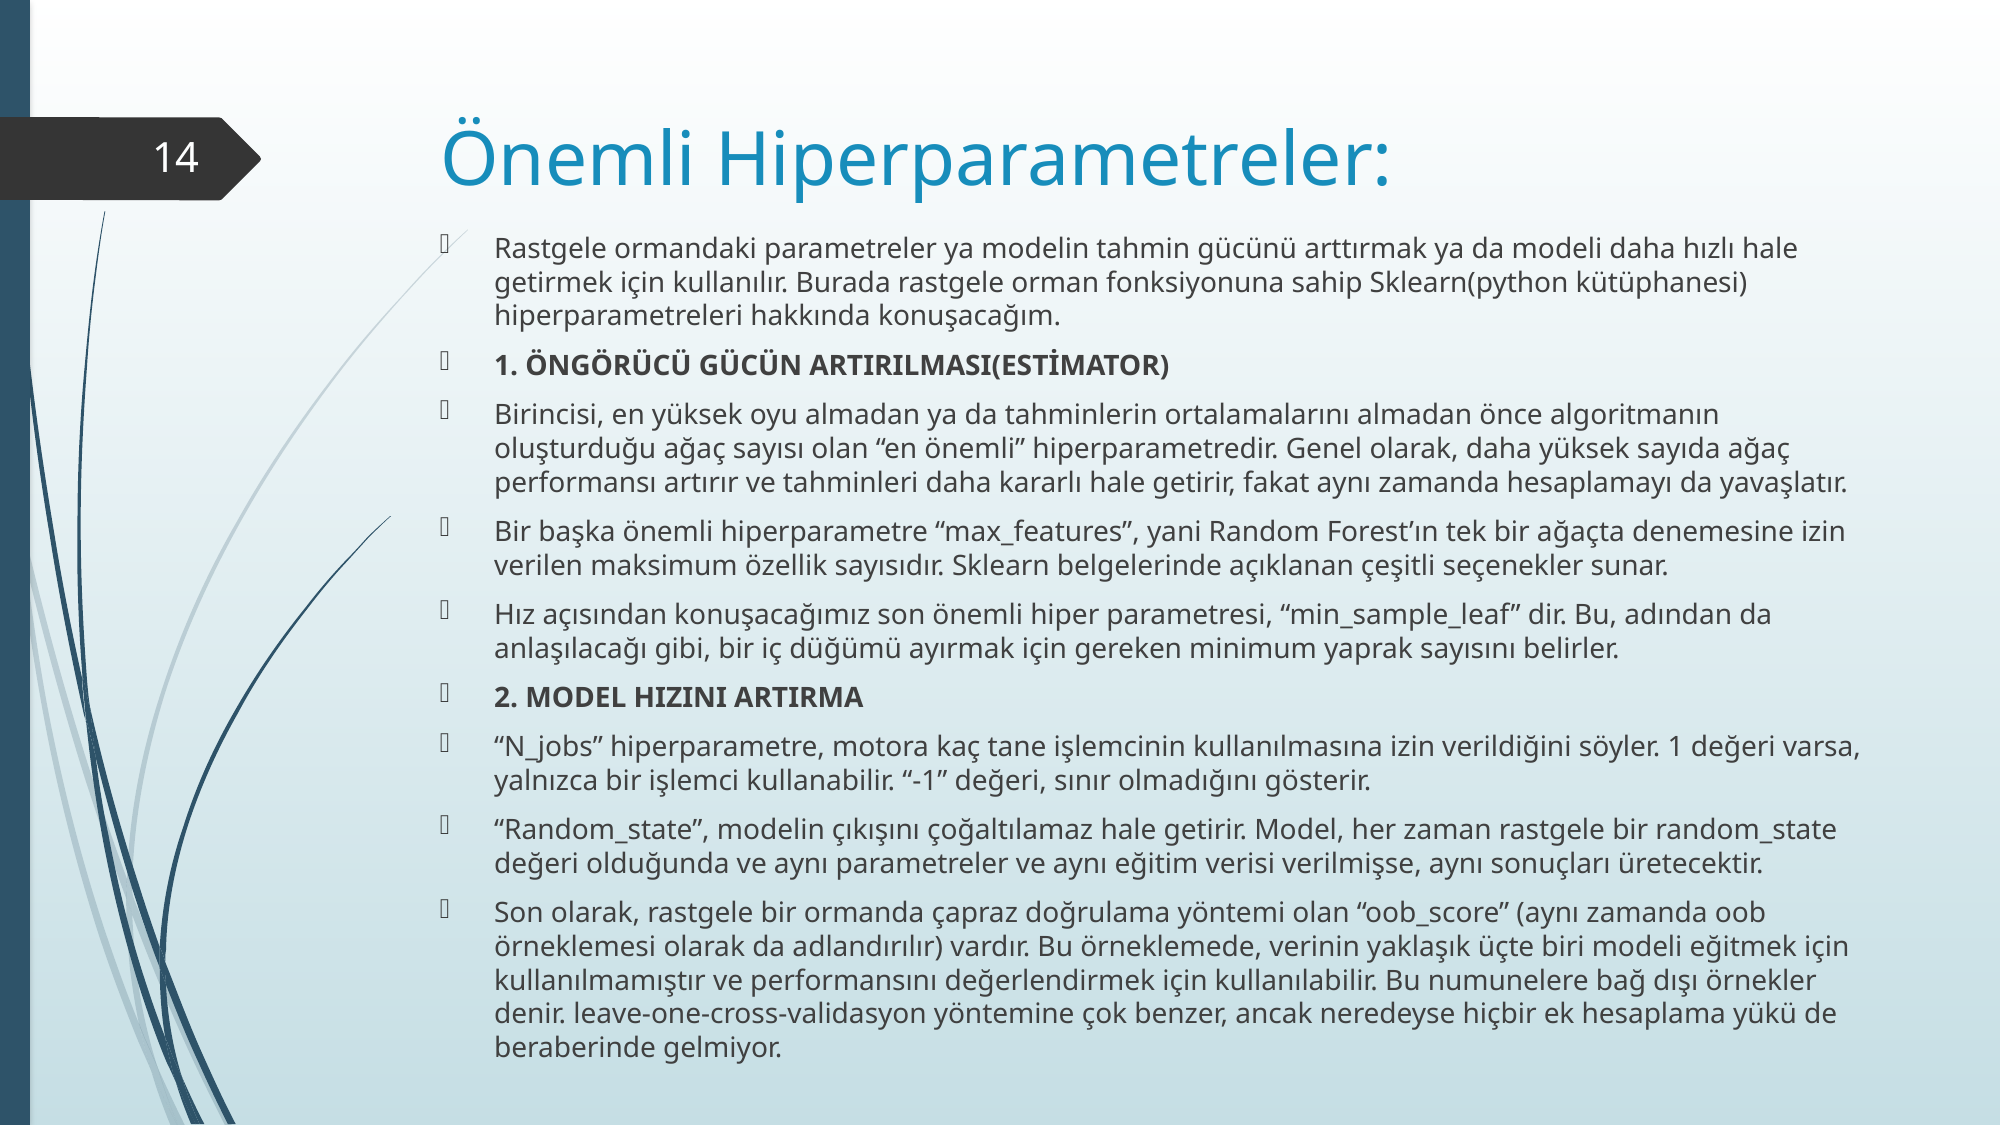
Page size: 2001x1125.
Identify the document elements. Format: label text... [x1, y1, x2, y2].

list Rastgele ormandaki parametreler ya modelin tahmin gücünü arttırmak ya da modeli daha hızlı hale getirmek için kullanılır. Burada rastgele orman fonksiyonuna sahip Sklearn(python kütüphanesi) hiperparametreleri hakkında konuşacağım. 1. ÖNGÖRÜCÜ GÜCÜN ARTIRILMASI(ESTİMATOR) Birincisi, en yüksek oyu almadan ya da tahminlerin ortalamalarını almadan önce algoritmanın oluşturduğu ağaç sayısı olan “en önemli” hiperparametredir. Genel olarak, daha yüksek sayıda ağaç performansı artırır ve tahminleri daha kararlı hale getirir, fakat aynı zamanda hesaplamayı da yavaşlatır. Bir başka önemli hiperparametre “max_features”, yani Random Forest’ın tek bir ağaçta denemesine izin verilen maksimum özellik sayısıdır. Sklearn belgelerinde açıklanan çeşitli seçenekler sunar. Hız açısından konuşacağımız son önemli hiper parametresi, “min_sample_leaf” dir. Bu, adından da anlaşılacağı gibi, bir iç düğümü ayırmak için gereken minimum yaprak sayısını belirler. 2. MODEL HIZINI ARTIRMA “N_jobs” hiperparametre, motora kaç tane işlemcinin kullanılmasına izin verildiğini söyler. 1 değeri varsa, yalnızca bir işlemci kullanabilir. “-1” değeri, sınır olmadığını gösterir. “Random_state”, modelin çıkışını çoğaltılamaz hale getirir. Model, her zaman rastgele bir random_state değeri olduğunda ve aynı parametreler ve aynı eğitim verisi verilmişse, aynı sonuçları üretecektir. Son olarak, rastgele bir ormanda çapraz doğrulama yöntemi olan “oob_score” (aynı zamanda oob örneklemesi olarak da adlandırılır) vardır. Bu örneklemede, verinin yaklaşık üçte biri modeli eğitmek için kullanılmamıştır ve performansını değerlendirmek için kullanılabilir. Bu numunelere bağ dışı örnekler denir. leave-one-cross-validasyon yöntemine çok benzer, ancak neredeyse hiçbir ek hesaplama yükü de beraberinde gelmiyor. [424, 222, 1888, 1125]
title Önemli Hiperparametreler: [425, 102, 1888, 222]
slide_number 14 [87, 129, 216, 190]
